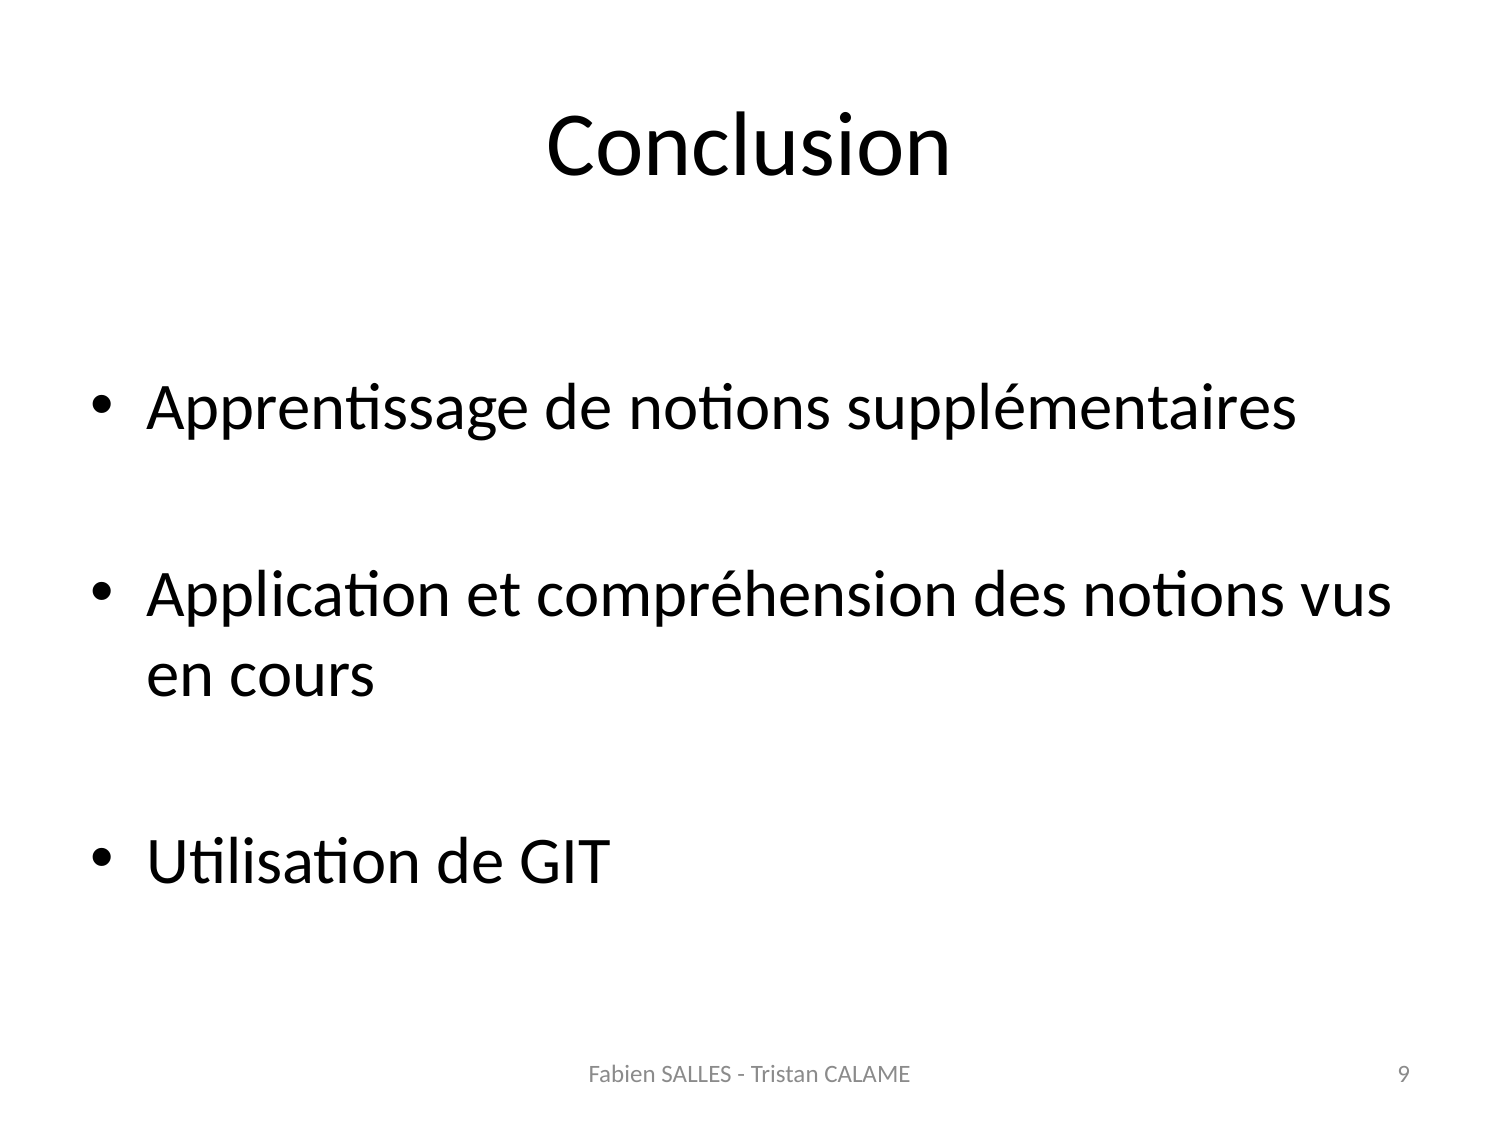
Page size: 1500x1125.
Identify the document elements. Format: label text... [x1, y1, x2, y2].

slide_number 9 [1074, 1042, 1425, 1103]
footer Fabien SALLES - Tristan CALAME [512, 1042, 988, 1103]
list Apprentissage de notions supplémentaires Application et compréhension des notions vus en cours Utilisation de GIT [75, 262, 1425, 1005]
title Conclusion [75, 45, 1425, 233]
